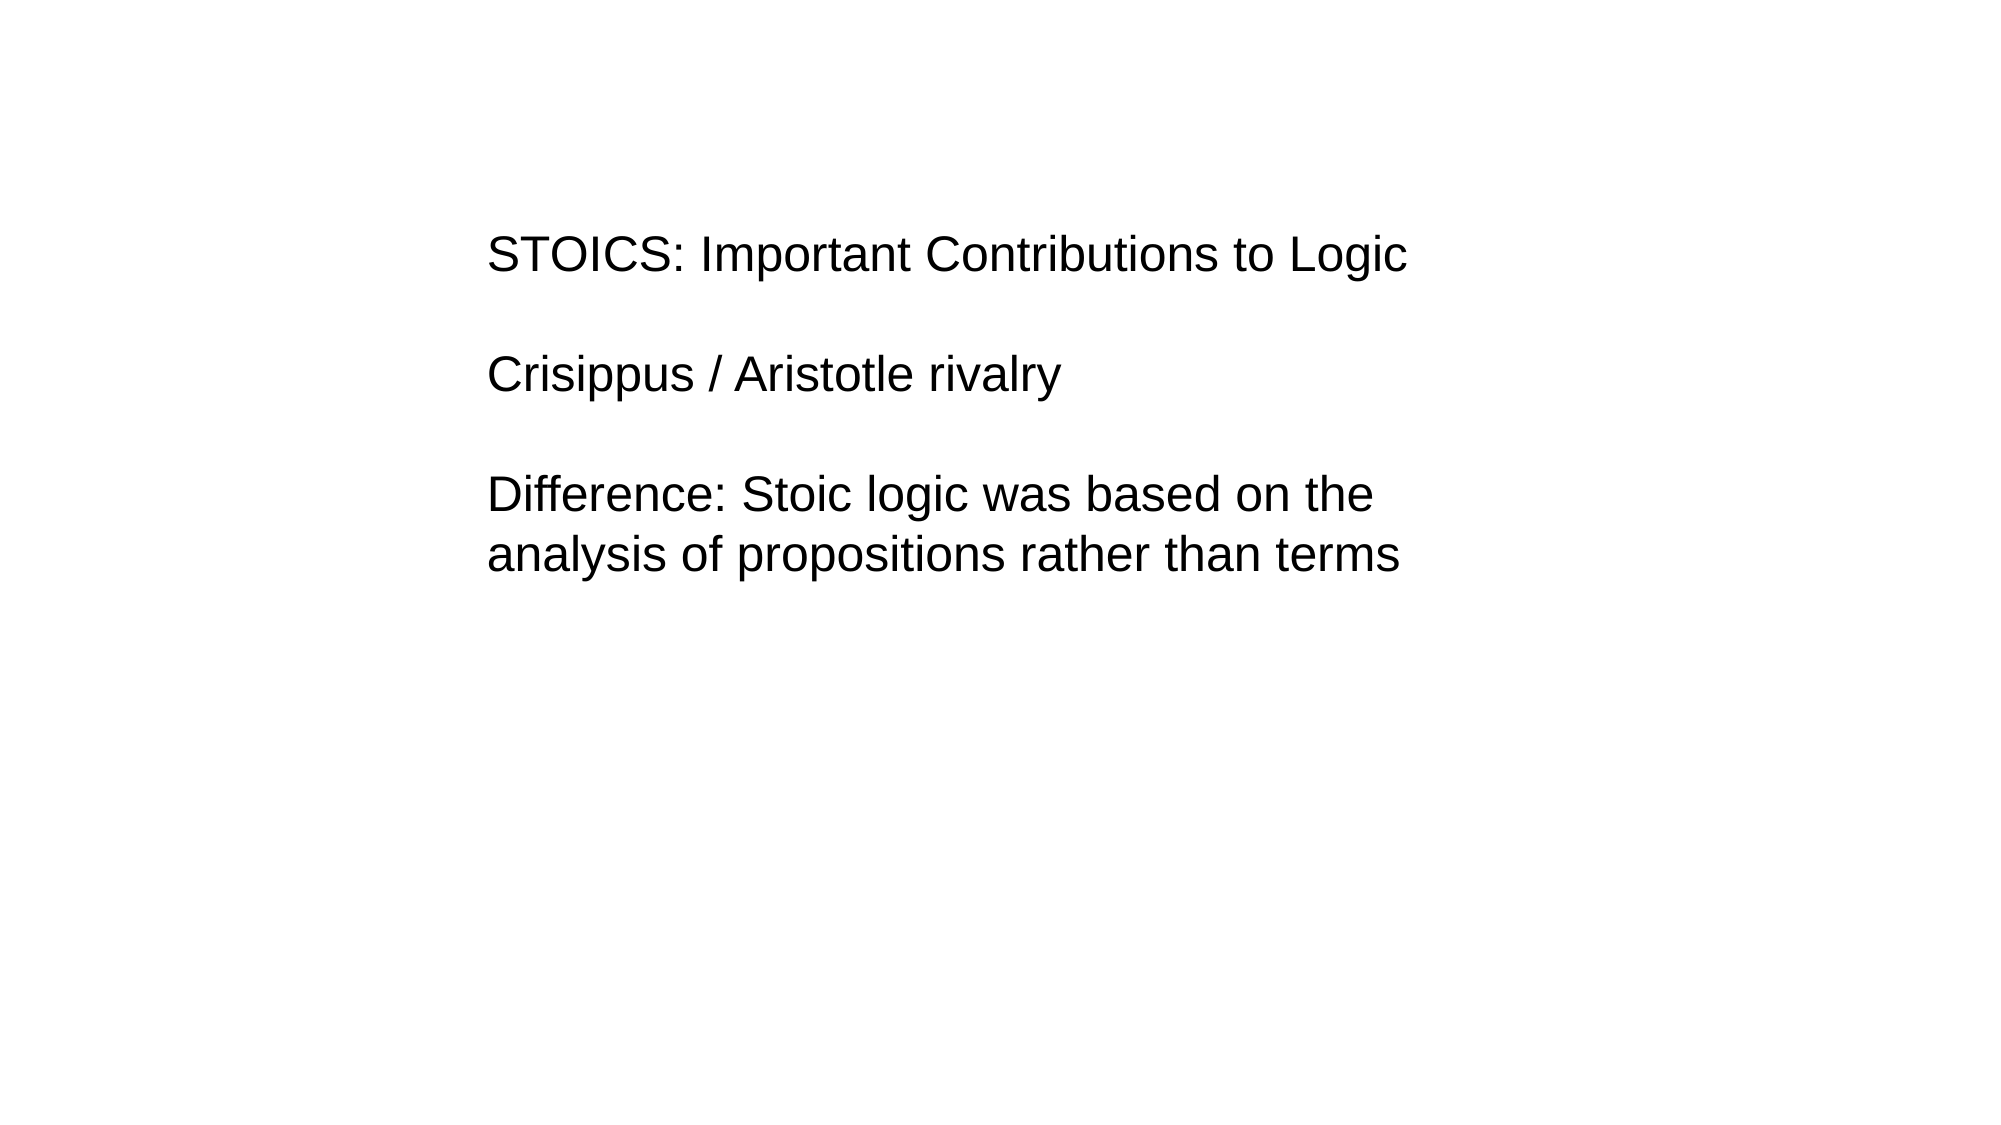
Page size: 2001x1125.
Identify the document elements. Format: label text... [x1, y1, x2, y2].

text_box STOICS: Important Contributions to Logic Crisippus / Aristotle rivalry Difference: Stoic logic was based on the analysis of propositions rather than terms [472, 213, 1472, 589]
